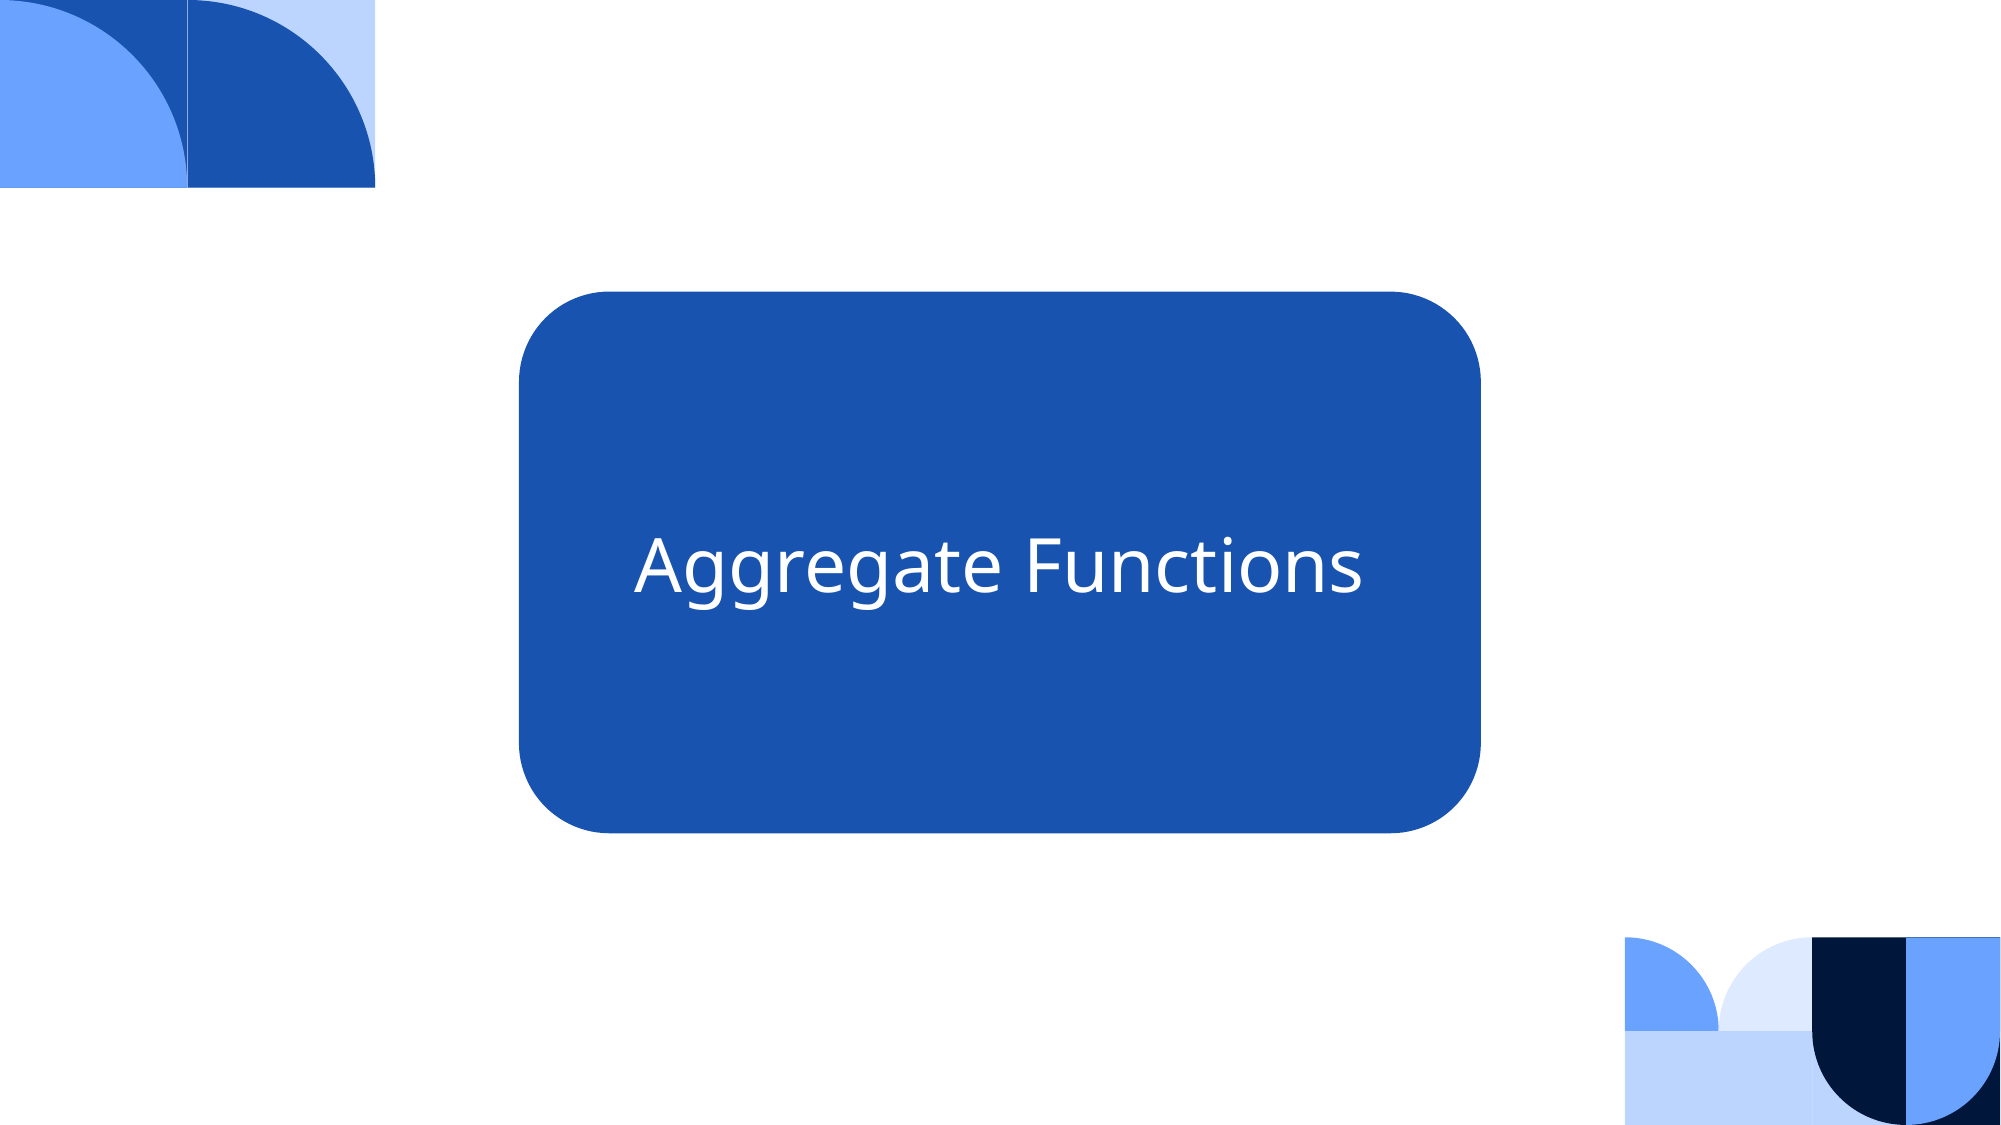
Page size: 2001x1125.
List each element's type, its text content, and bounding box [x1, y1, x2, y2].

text_box Aggregate Functions [517, 290, 1482, 835]
